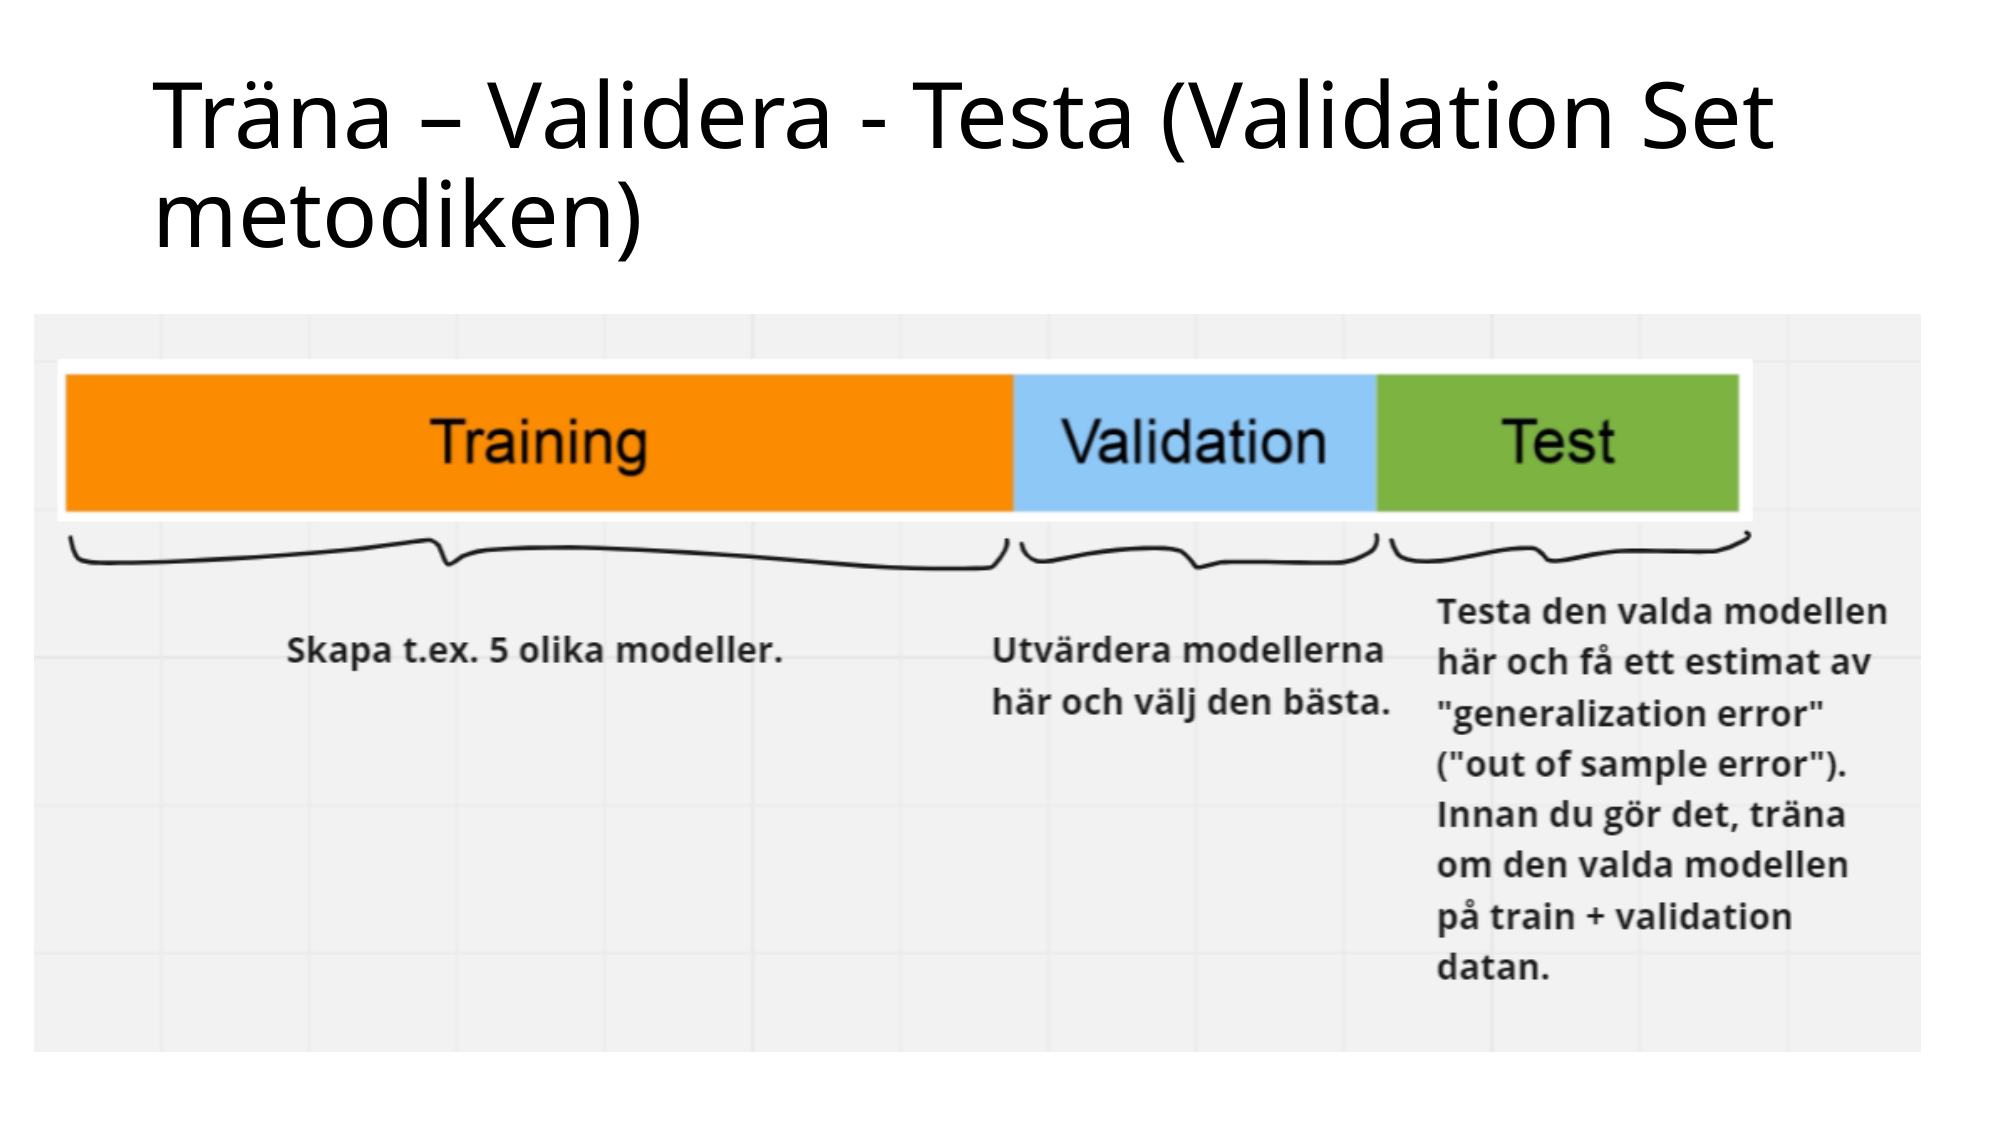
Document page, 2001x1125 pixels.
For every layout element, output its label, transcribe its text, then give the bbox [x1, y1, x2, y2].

title Träna – Validera - Testa (Validation Set metodiken) [137, 59, 1883, 278]
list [34, 314, 1921, 1052]
